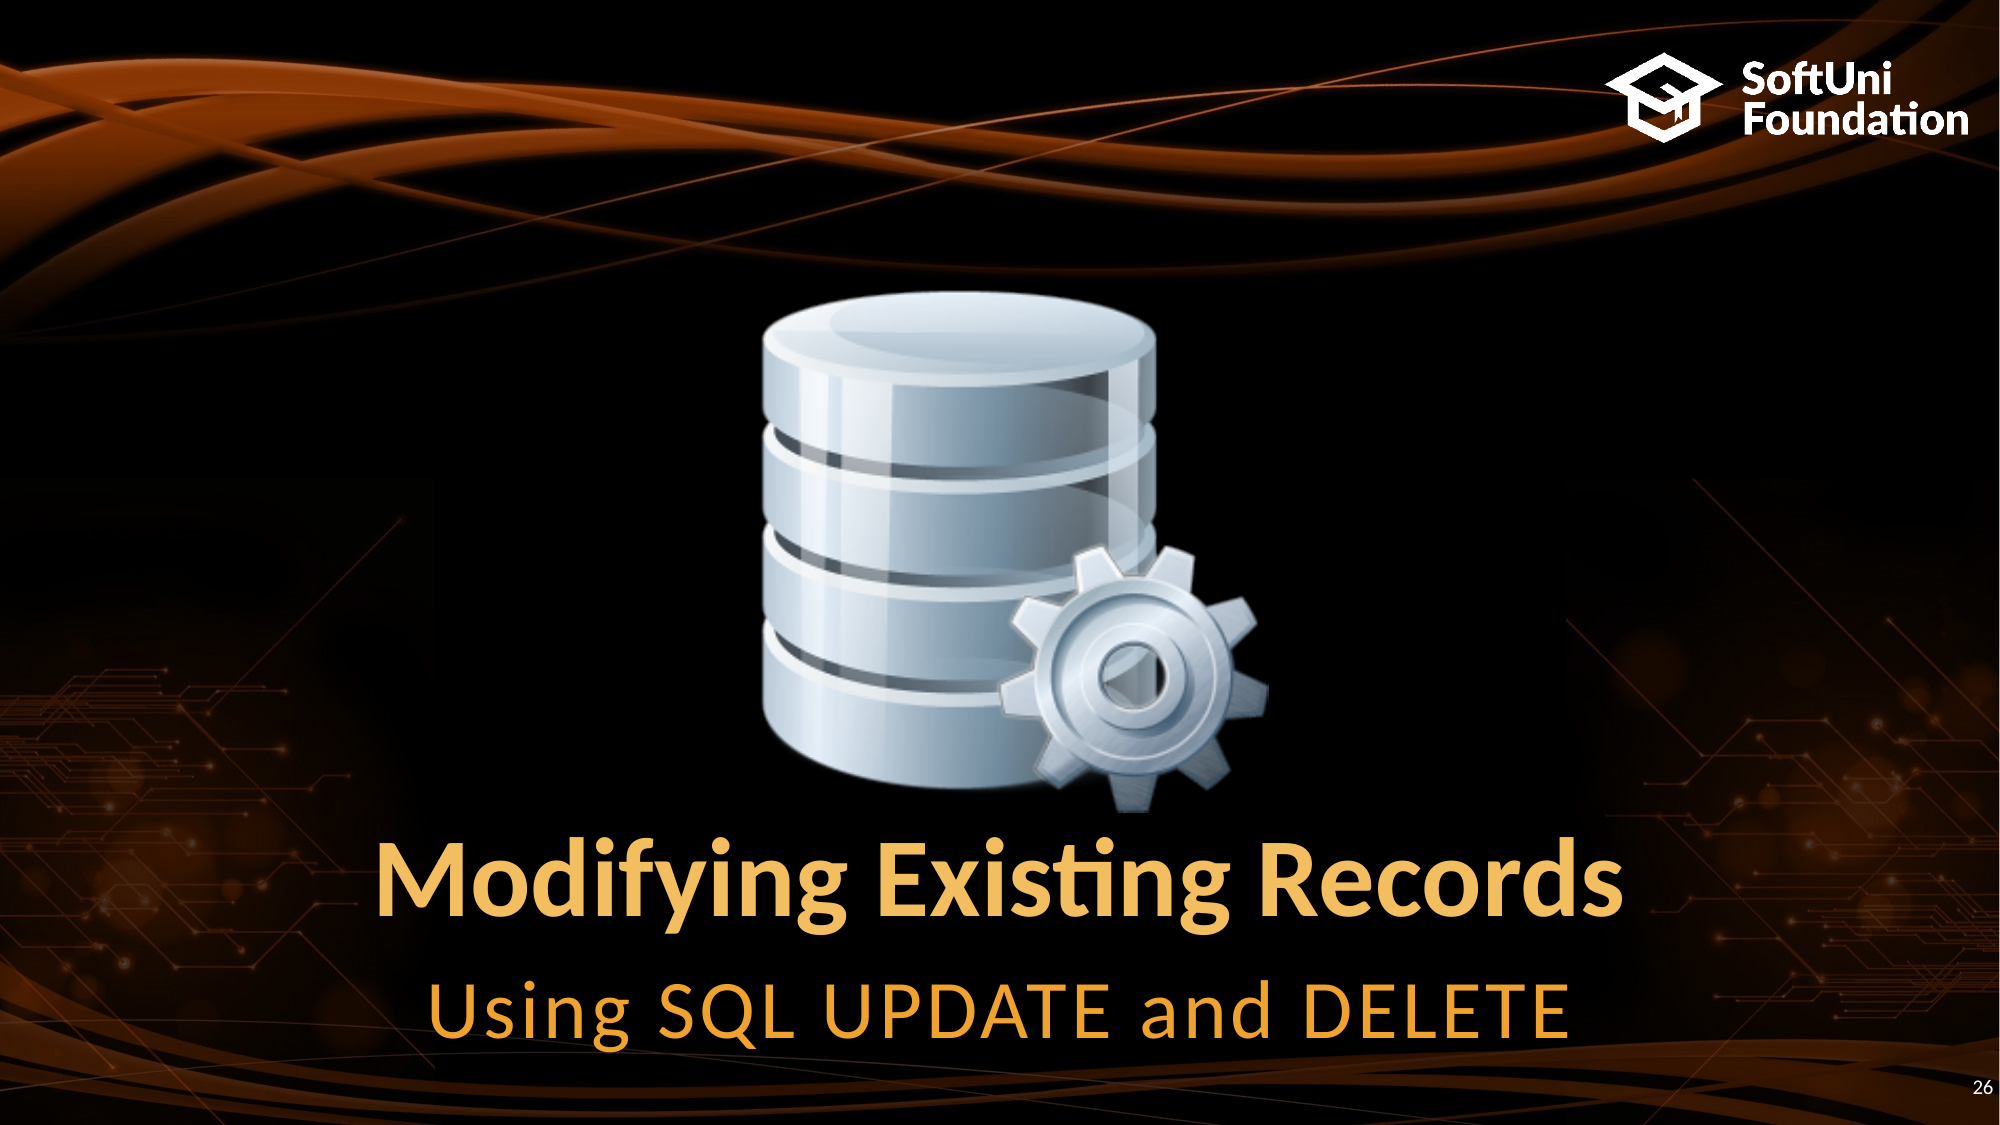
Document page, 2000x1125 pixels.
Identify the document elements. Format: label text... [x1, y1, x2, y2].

title Modifying Existing Records [149, 812, 1850, 944]
list Using SQL UPDATE and DELETE [149, 944, 1850, 1062]
picture [0, 0, 2000, 1125]
slide_number 26 [1929, 1070, 2000, 1103]
